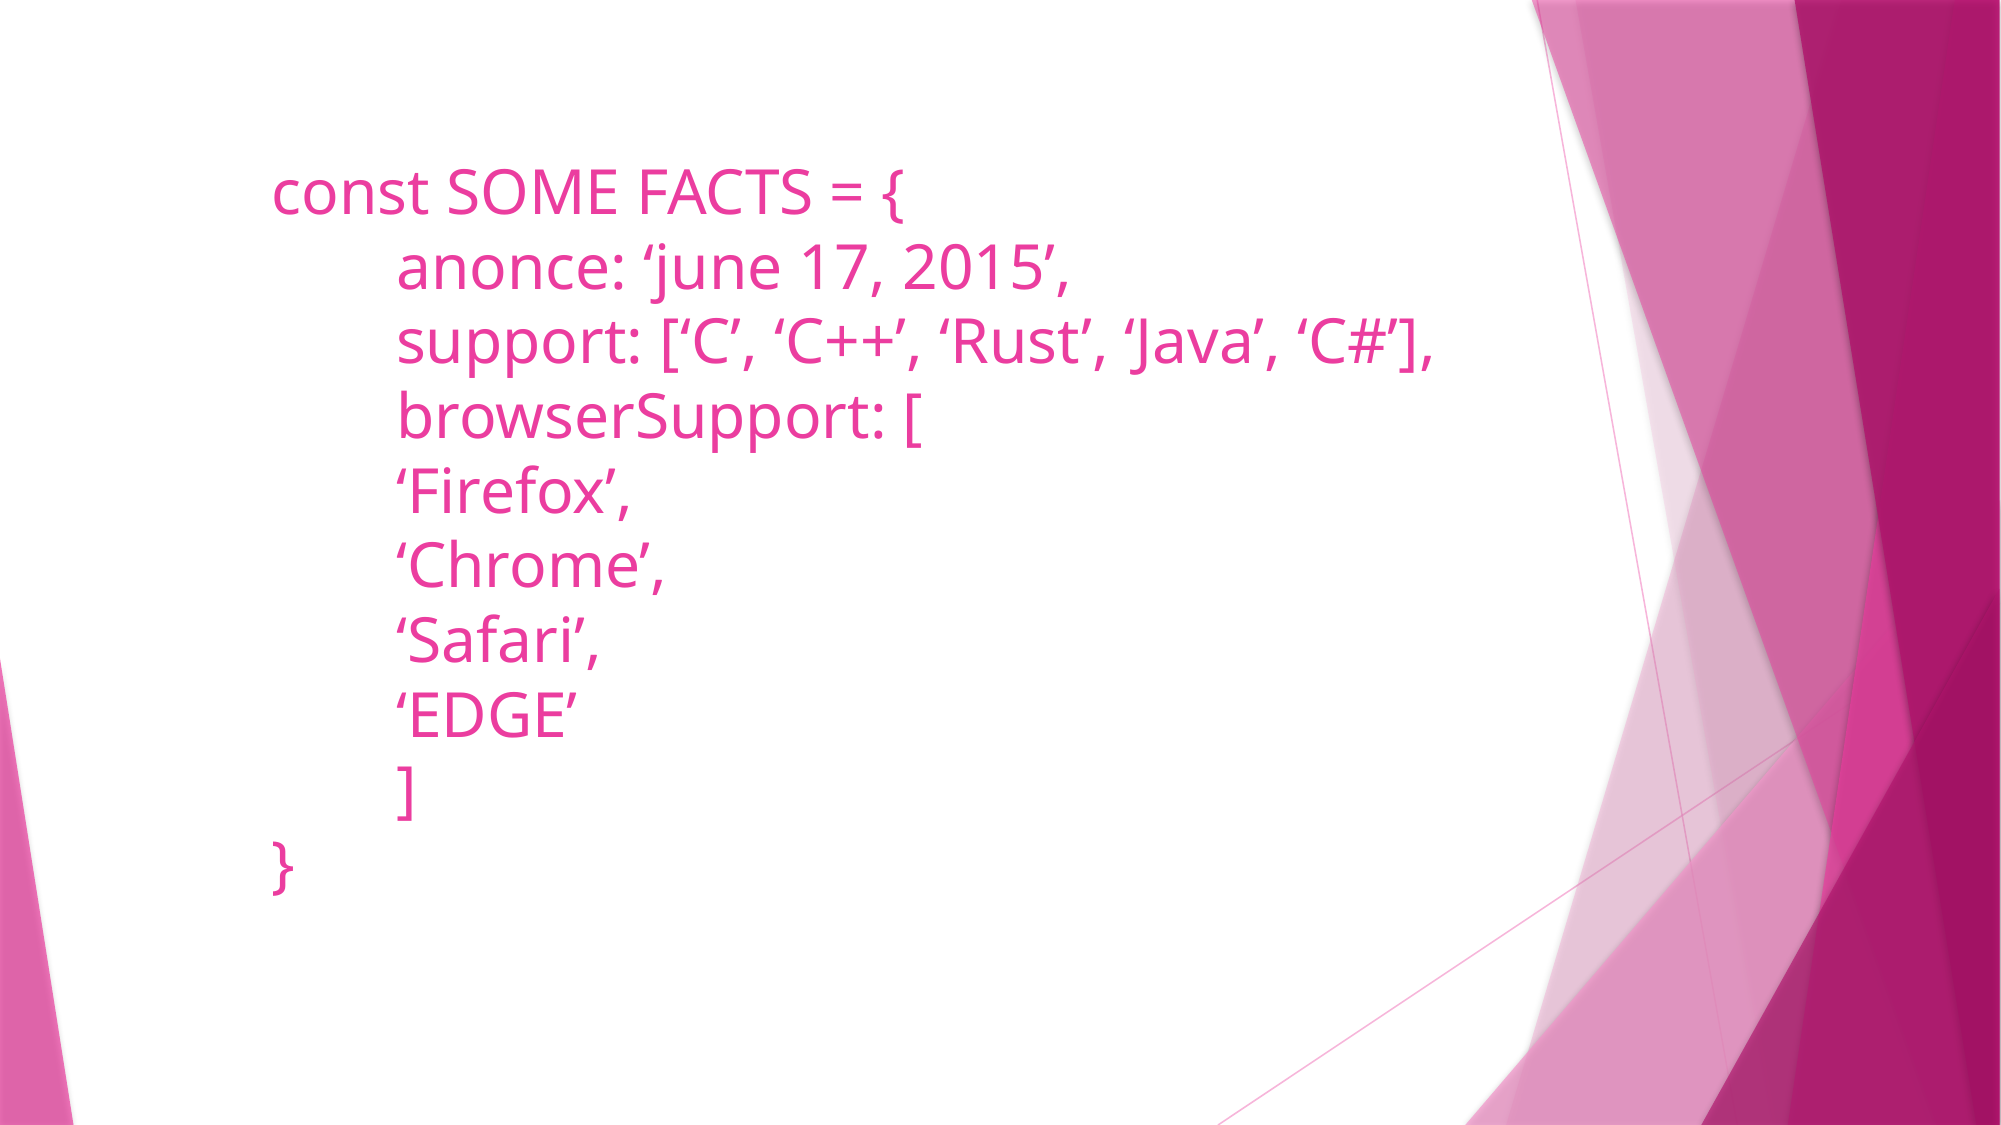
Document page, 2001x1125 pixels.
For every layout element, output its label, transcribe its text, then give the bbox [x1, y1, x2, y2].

title const SOME FACTS = { anonce: ‘june 17, 2015’, support: [‘C’, ‘C++’, ‘Rust’, ‘Java’, ‘C#’], browserSupport: [ ‘Firefox’, ‘Chrome’, ‘Safari’, ‘EDGE’ ] } [256, 144, 1668, 983]
